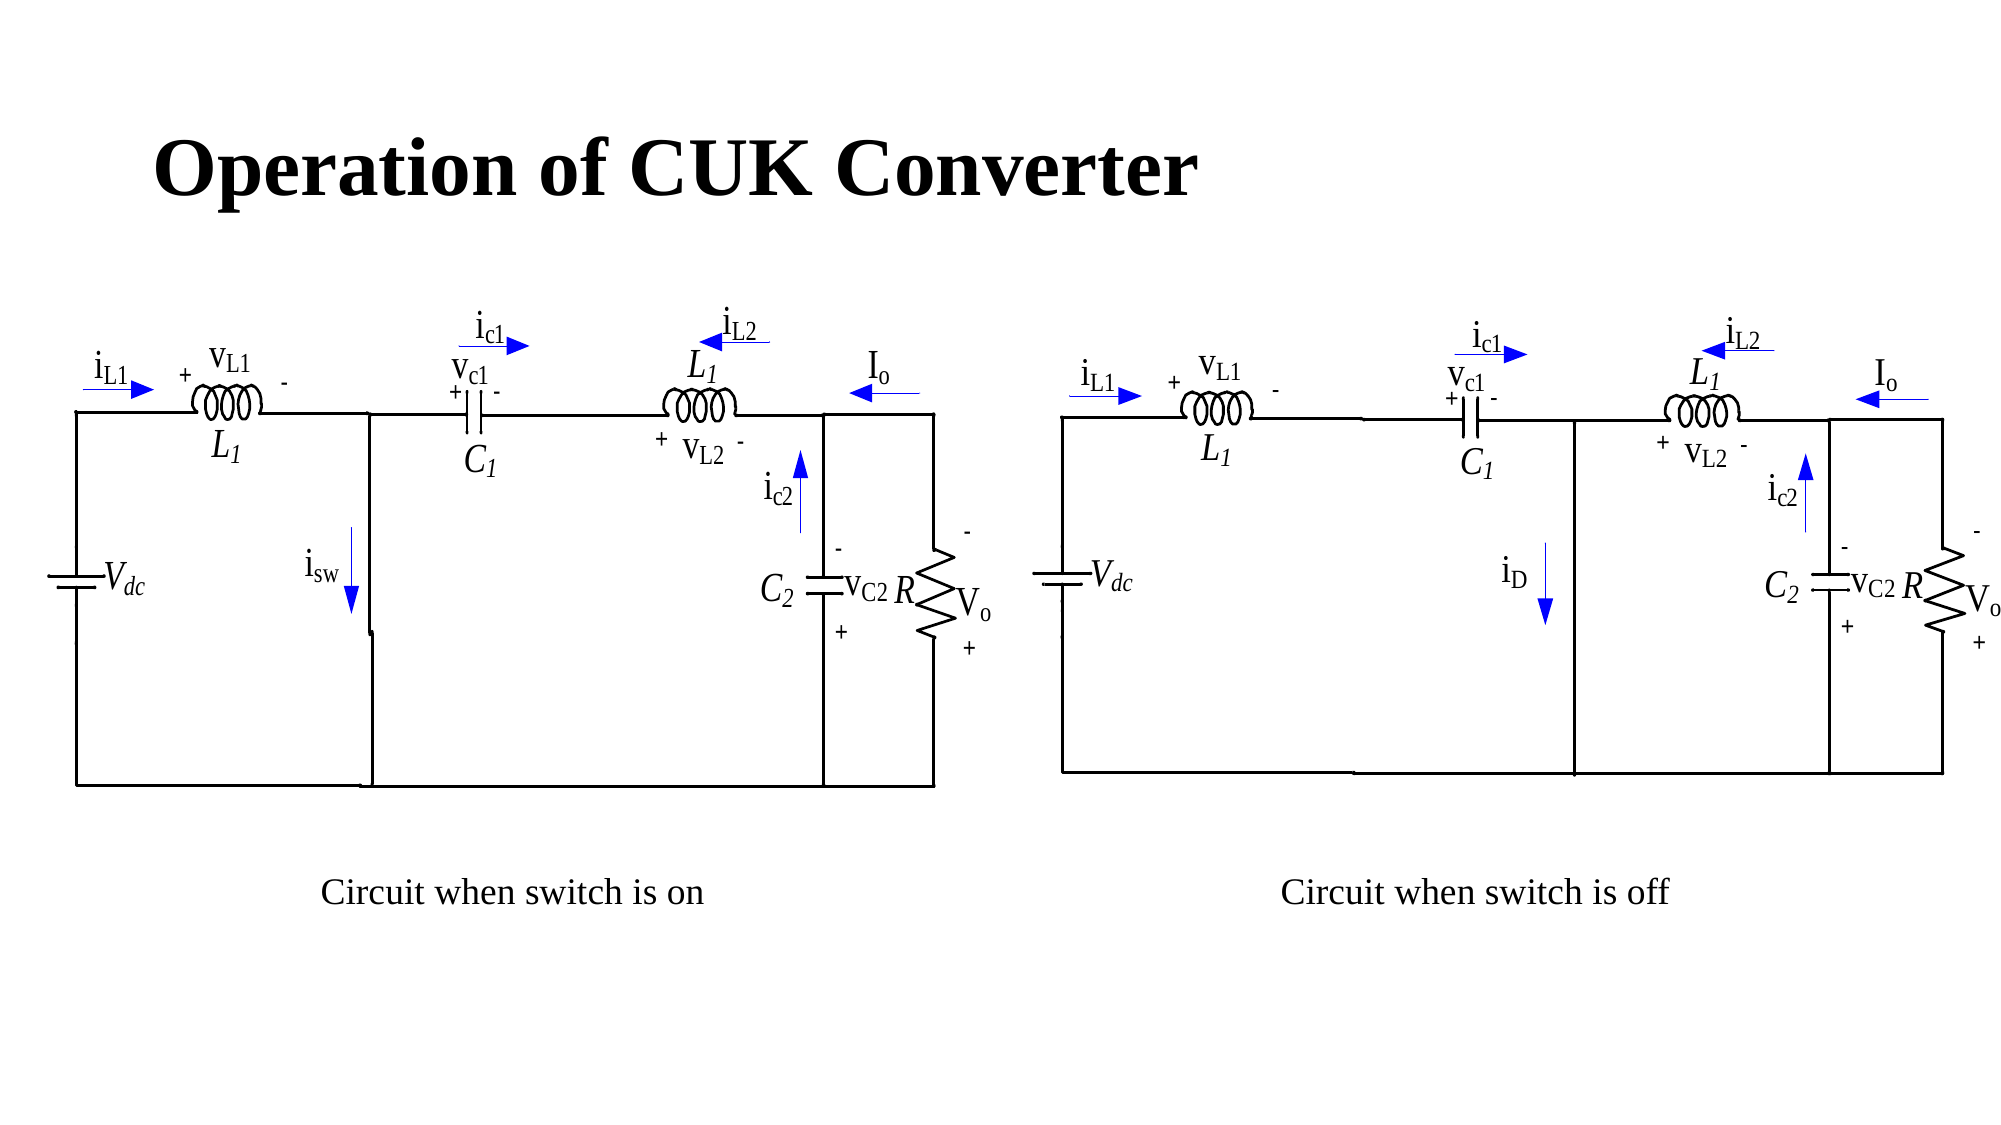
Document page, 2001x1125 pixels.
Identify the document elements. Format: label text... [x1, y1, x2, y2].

picture [1020, 295, 2000, 778]
title Operation of CUK Converter [137, 59, 1863, 278]
text_box Circuit when switch is on [305, 859, 823, 919]
text_box Circuit when switch is off [1265, 859, 1783, 919]
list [35, 284, 1000, 791]
